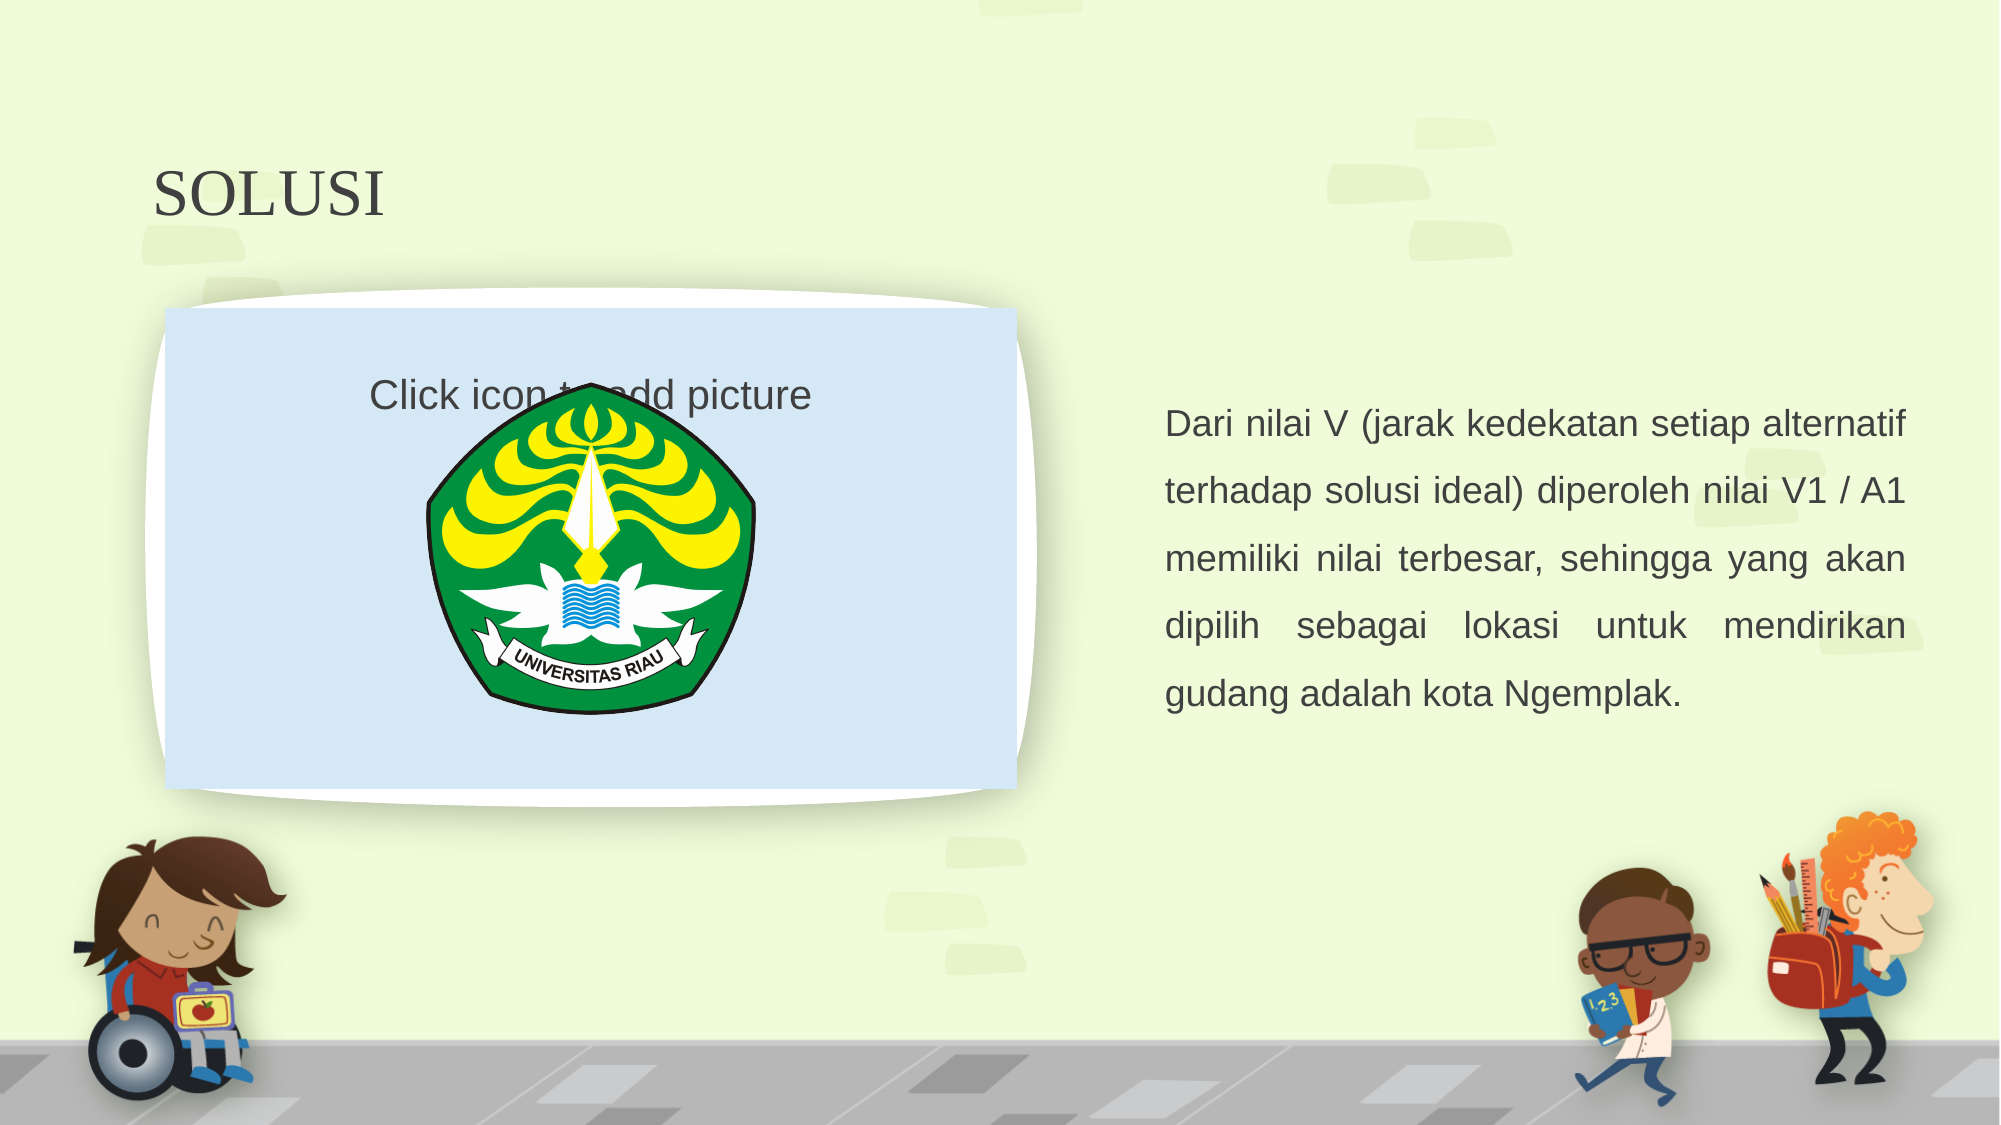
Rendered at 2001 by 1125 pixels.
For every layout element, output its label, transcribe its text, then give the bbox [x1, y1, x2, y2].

title SOLUSI [137, 59, 1750, 238]
picture [0, 0, 2000, 1125]
list Dari nilai V (jarak kedekatan setiap alternatif terhadap solusi ideal) diperoleh nilai V1 / A1 memiliki nilai terbesar, sehingga yang akan dipilih sebagai lokasi untuk mendirikan gudang adalah kota Ngemplak. [1149, 368, 1922, 729]
